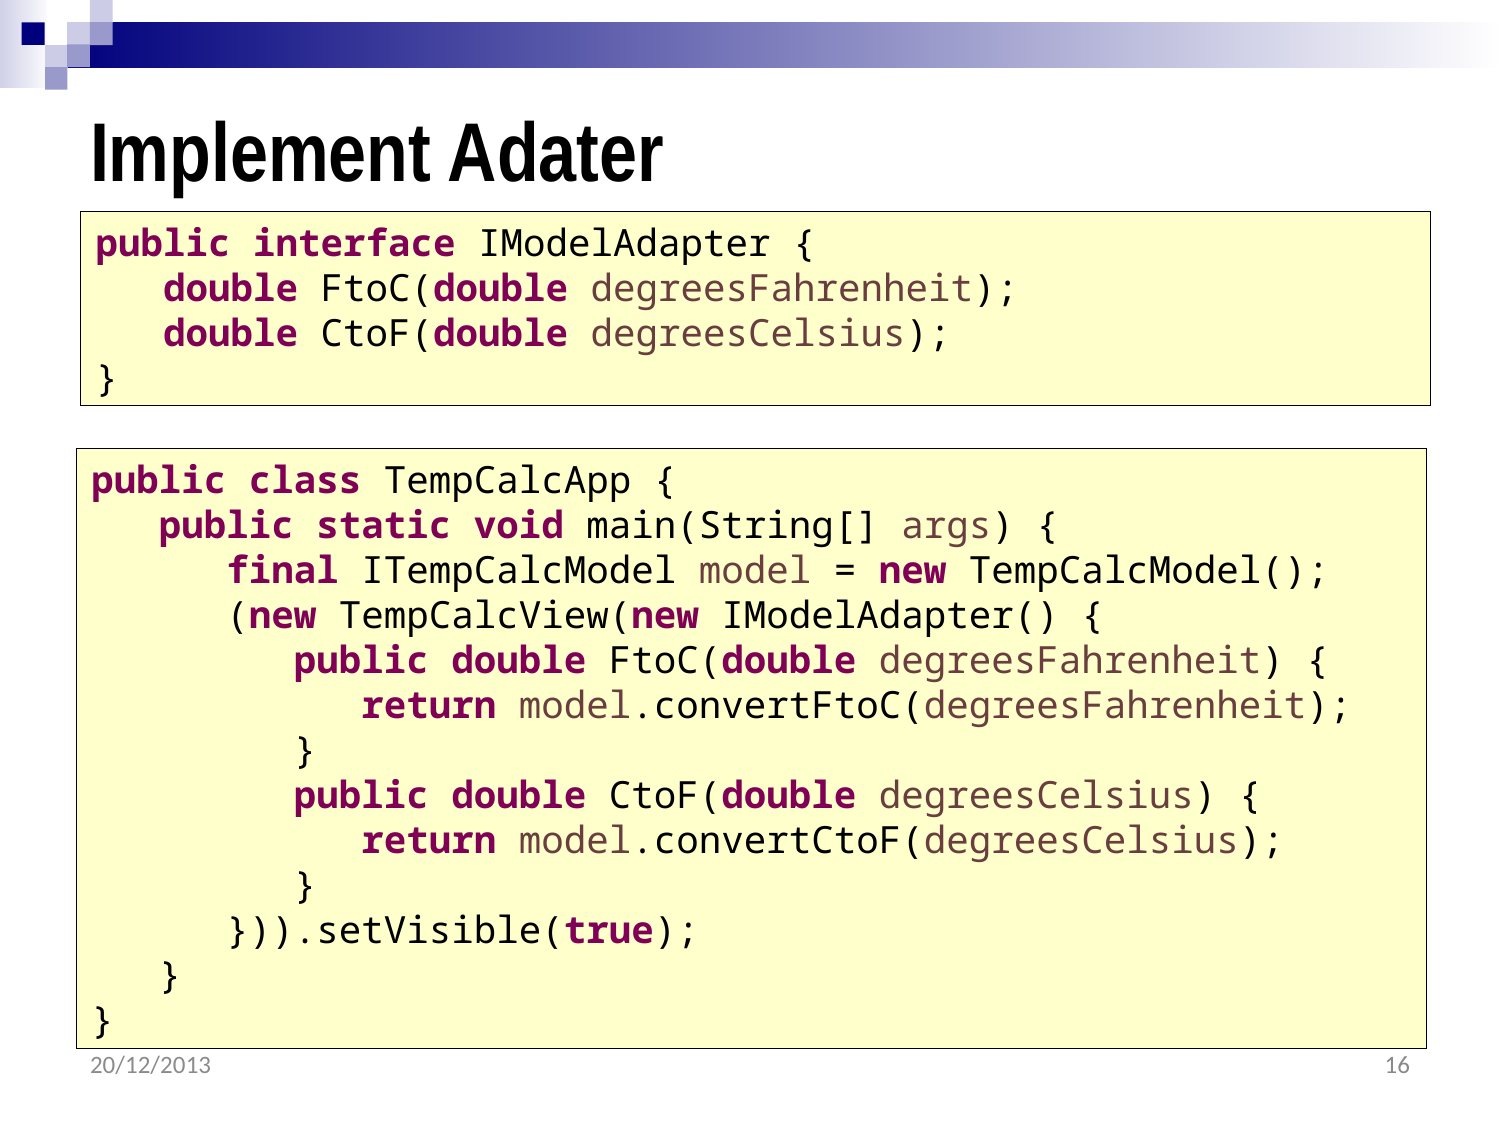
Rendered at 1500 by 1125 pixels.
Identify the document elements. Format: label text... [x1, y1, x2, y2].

slide_number 16 [1074, 1049, 1425, 1091]
title Implement Adater [75, 69, 1425, 228]
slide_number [75, 1037, 425, 1091]
text_box public interface IModelAdapter { double FtoC(double degreesFahrenheit); double CtoF(double degreesCelsius); } [80, 211, 1431, 406]
text_box public class TempCalcApp { public static void main(String[] args) { final ITempCalcModel model = new TempCalcModel(); (new TempCalcView(new IModelAdapter() { public double FtoC(double degreesFahrenheit) { return model.convertFtoC(degreesFahrenheit); } public double CtoF(double degreesCelsius) { return model.convertCtoF(degreesCelsius); } })).setVisible(true); } } [76, 448, 1427, 1049]
